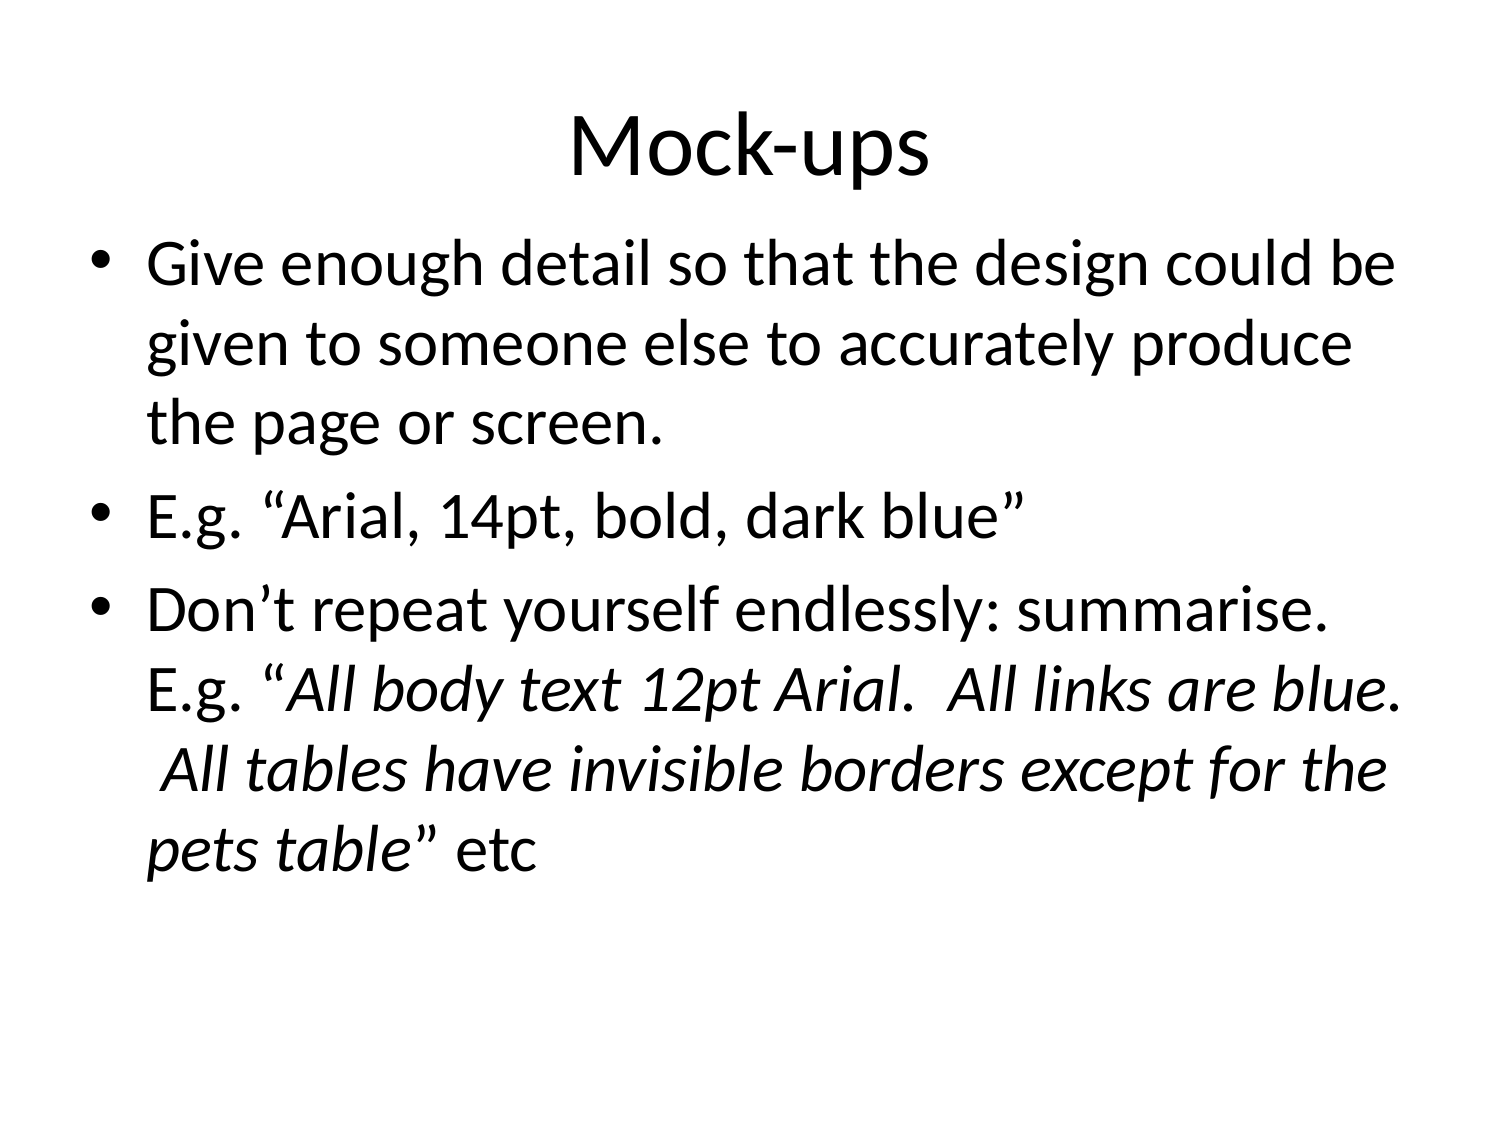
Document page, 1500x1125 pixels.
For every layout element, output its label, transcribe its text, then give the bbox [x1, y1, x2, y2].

list Give enough detail so that the design could be given to someone else to accurately produce the page or screen. E.g. “Arial, 14pt, bold, dark blue” Don’t repeat yourself endlessly: summarise. E.g. “All body text 12pt Arial. All links are blue. All tables have invisible borders except for the pets table” etc [75, 210, 1425, 954]
title Mock-ups [75, 45, 1425, 210]
